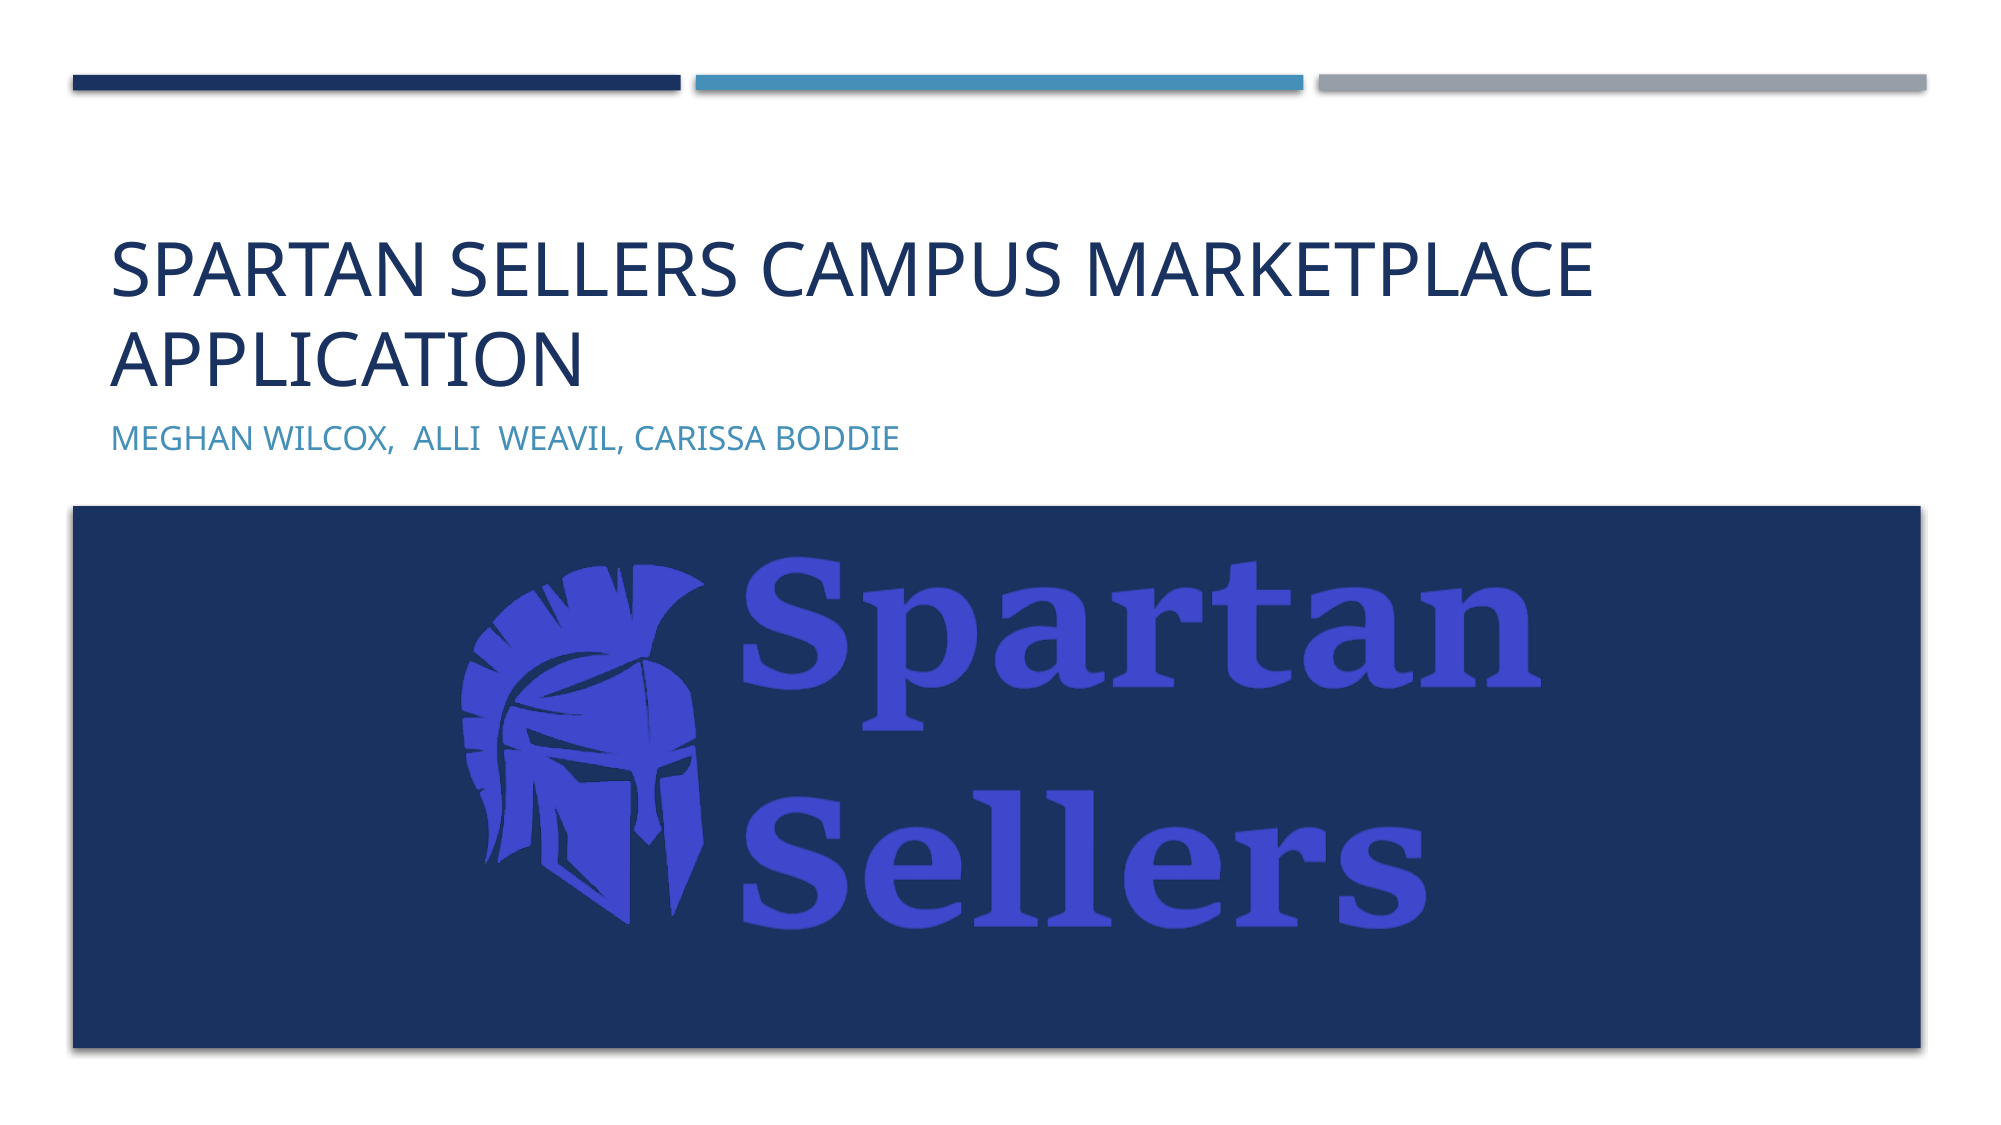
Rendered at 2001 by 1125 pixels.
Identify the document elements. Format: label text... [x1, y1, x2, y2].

picture [429, 515, 1571, 959]
title SPARTAN SELLERS CAMPUS MARKETPLACE APPLICATION [95, 167, 1899, 409]
subtitle MEGHAN WILCOX, ALLI WEAVIL, CARISSA BODDIE [95, 409, 1899, 507]
